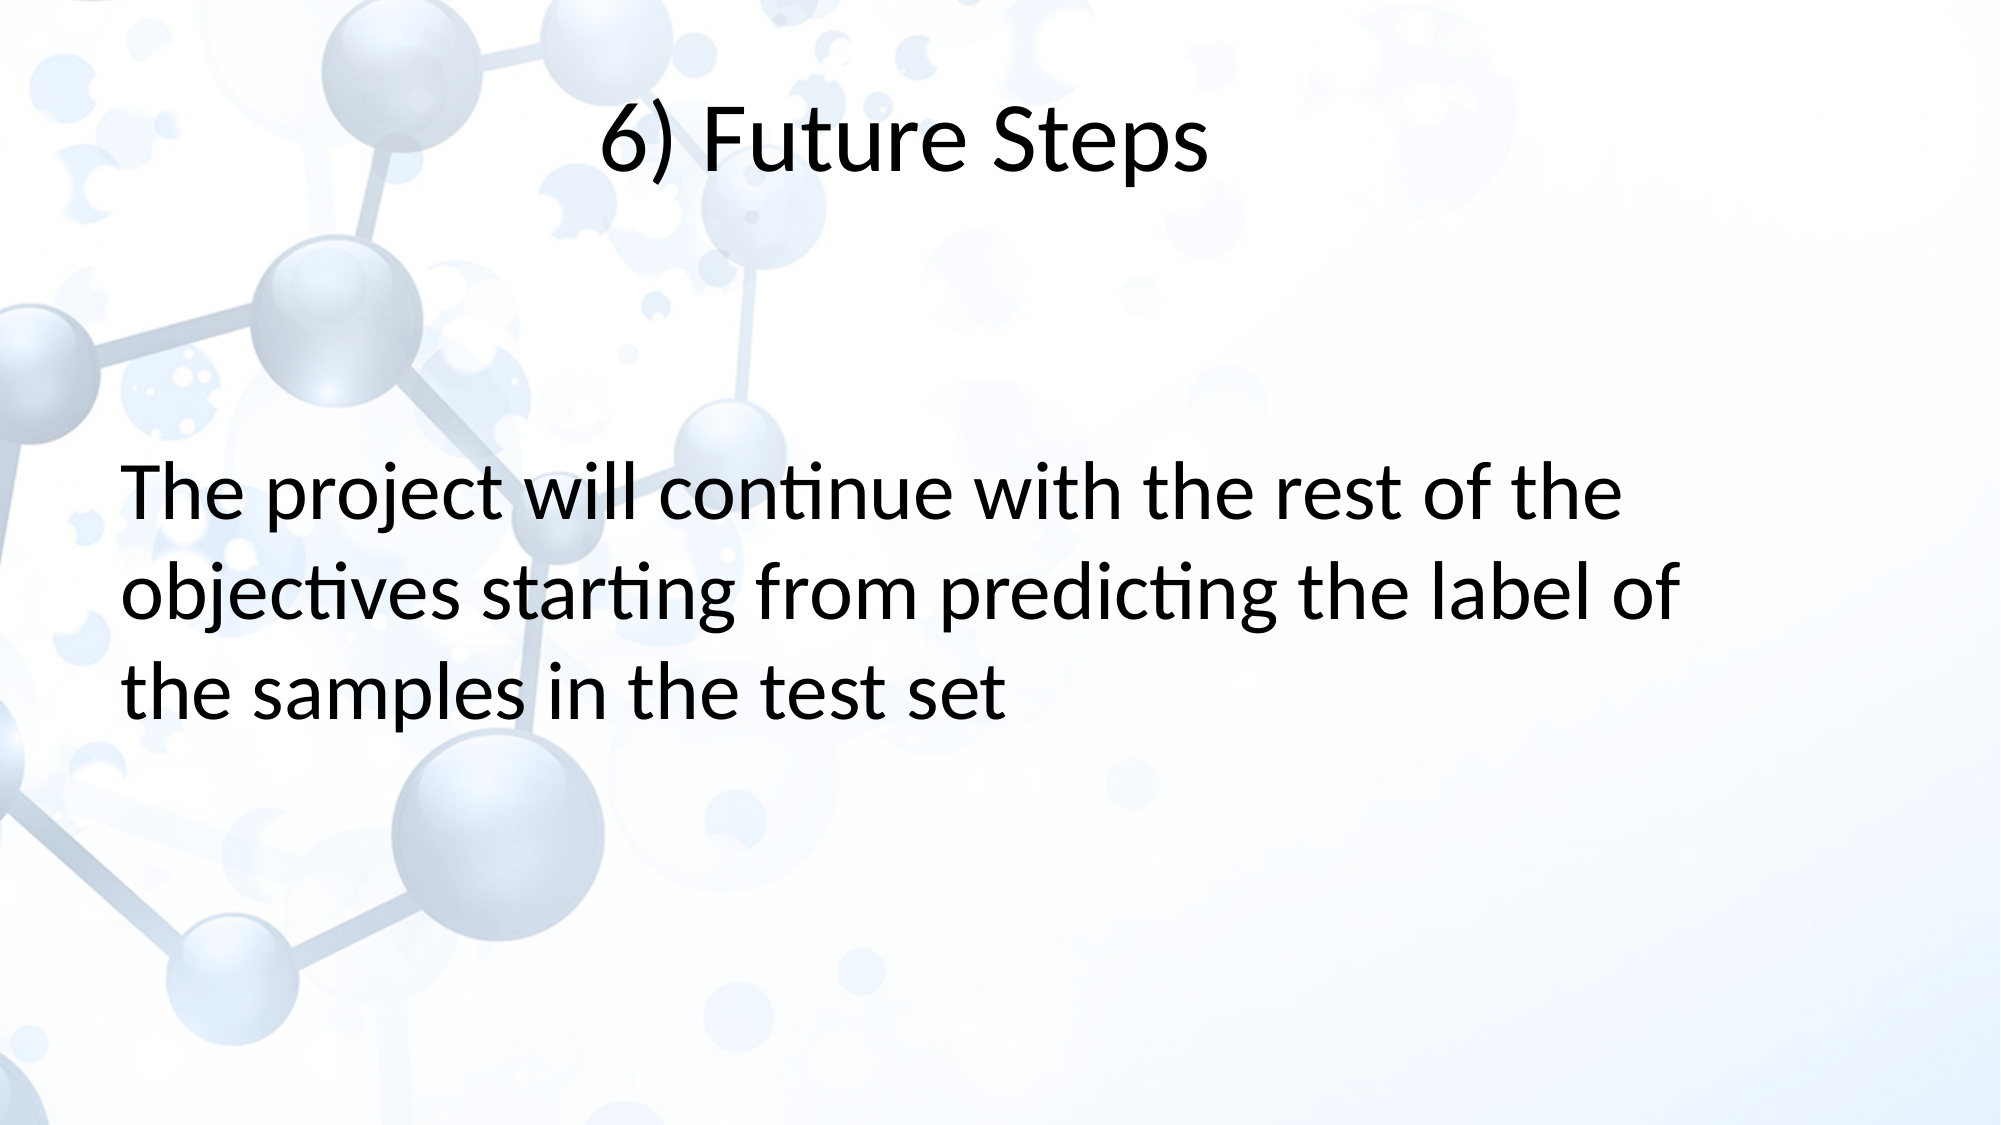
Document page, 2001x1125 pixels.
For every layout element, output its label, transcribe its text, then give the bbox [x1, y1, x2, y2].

text_box 6) Future Steps The project will continue with the rest of the objectives starting from predicting the label of the samples in the test set [105, 63, 1705, 879]
picture [0, 0, 2001, 1125]
